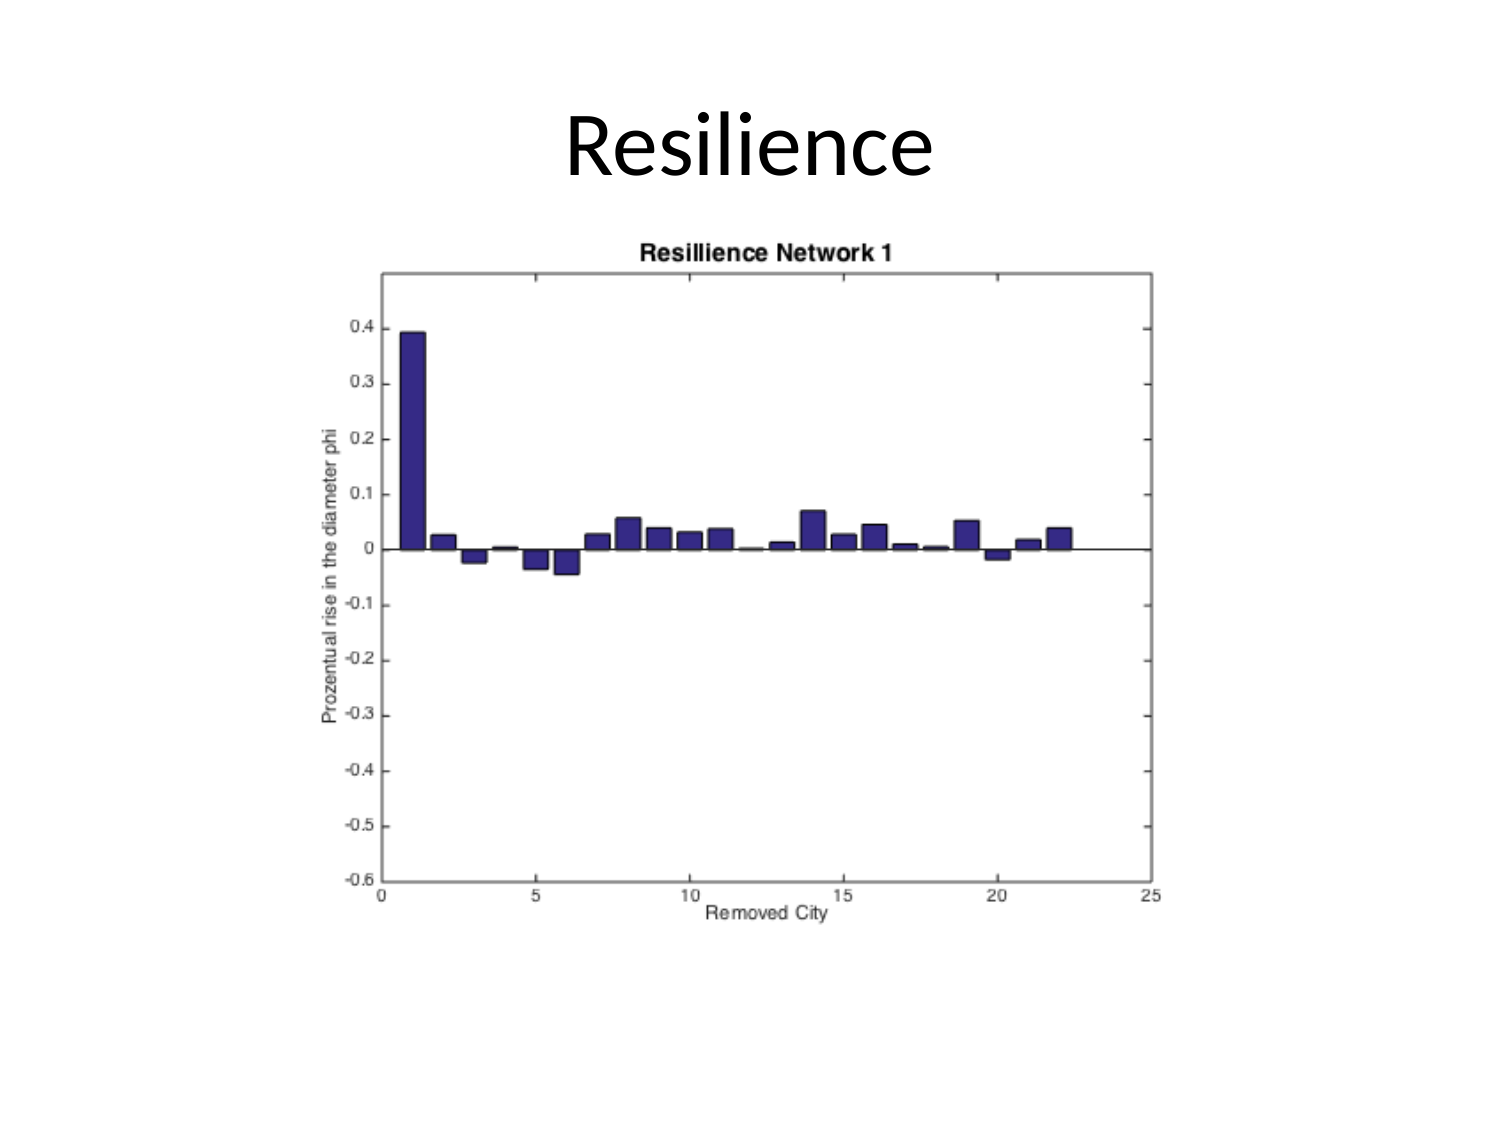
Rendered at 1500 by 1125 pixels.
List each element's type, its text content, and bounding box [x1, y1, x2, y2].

picture [253, 219, 1246, 964]
title Resilience [75, 45, 1425, 233]
